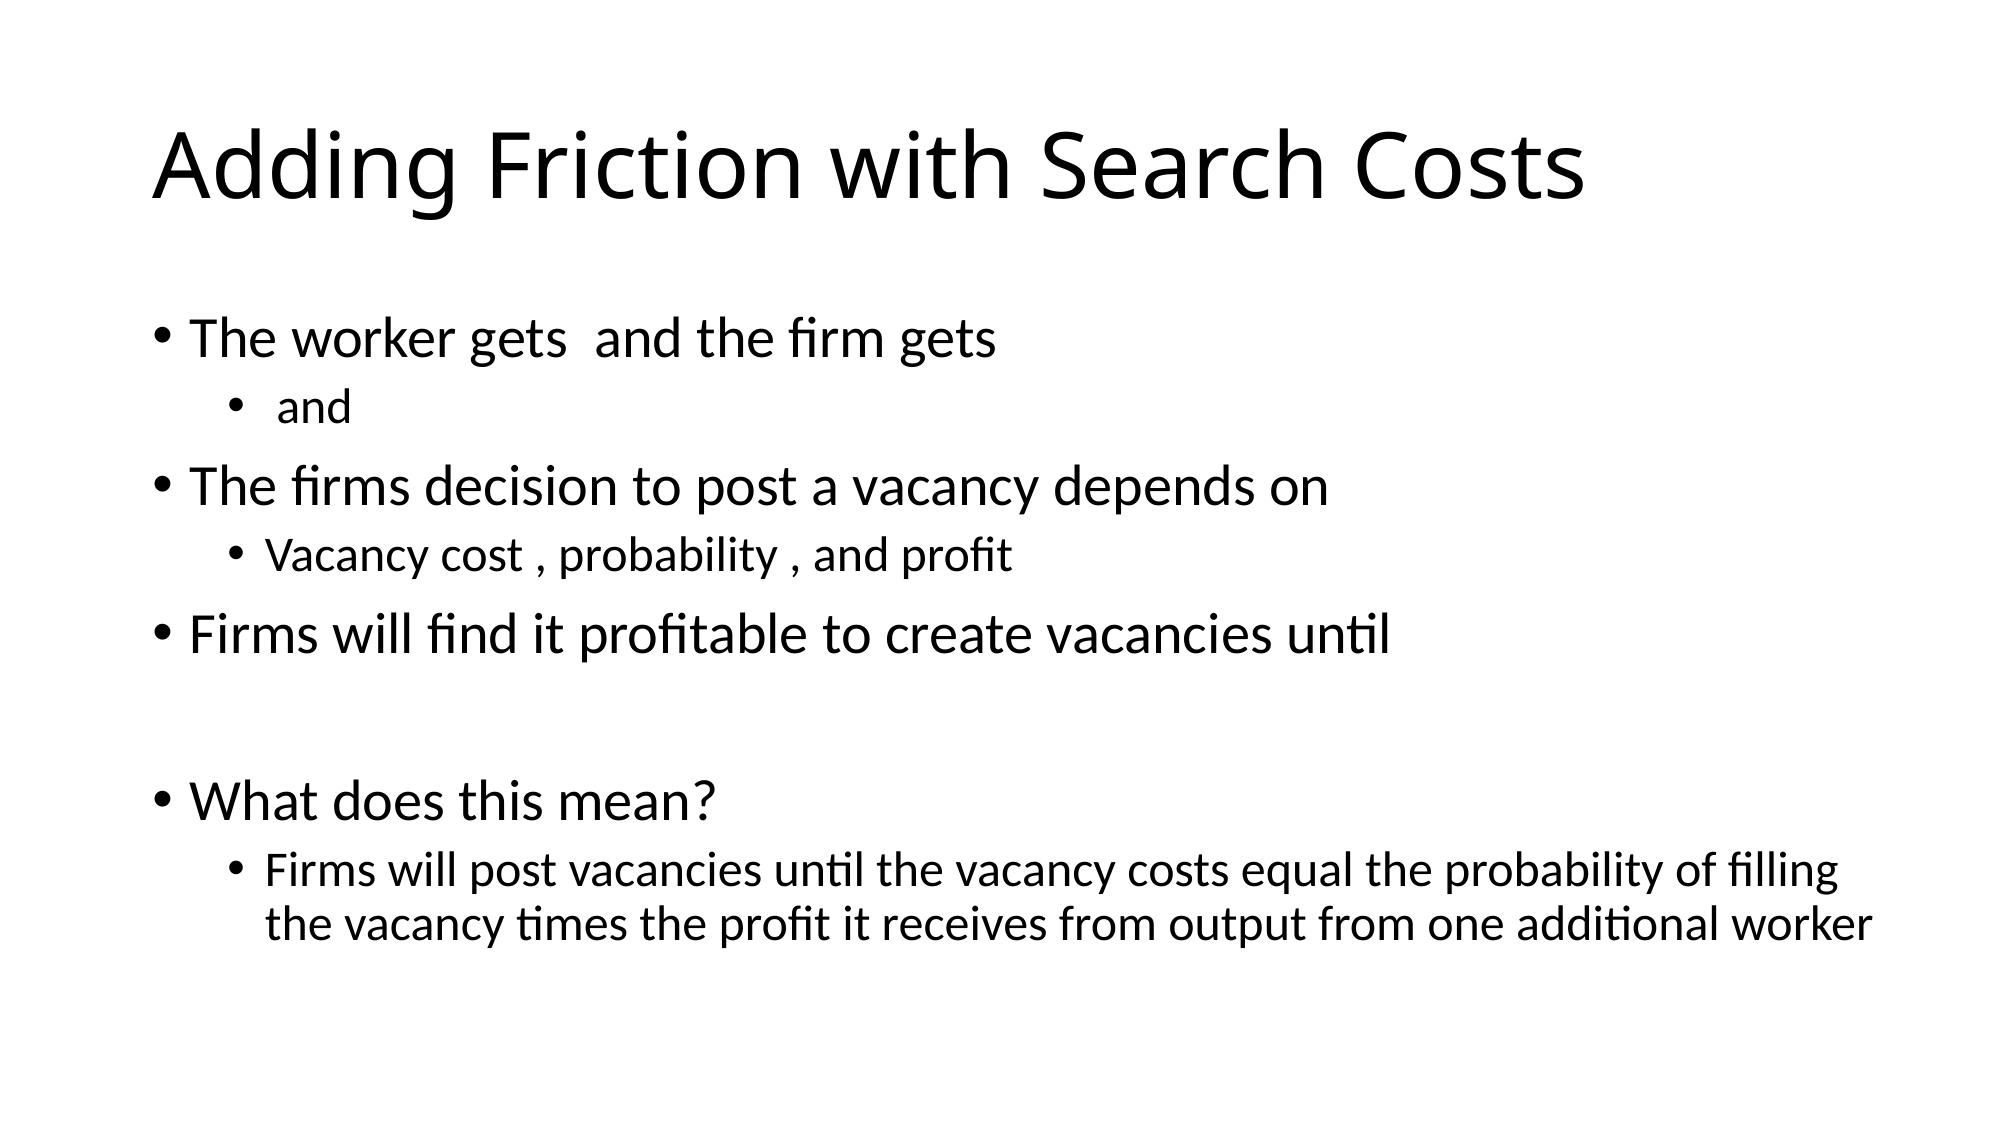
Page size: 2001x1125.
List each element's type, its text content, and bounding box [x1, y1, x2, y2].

title Adding Friction with Search Costs [137, 59, 1863, 278]
